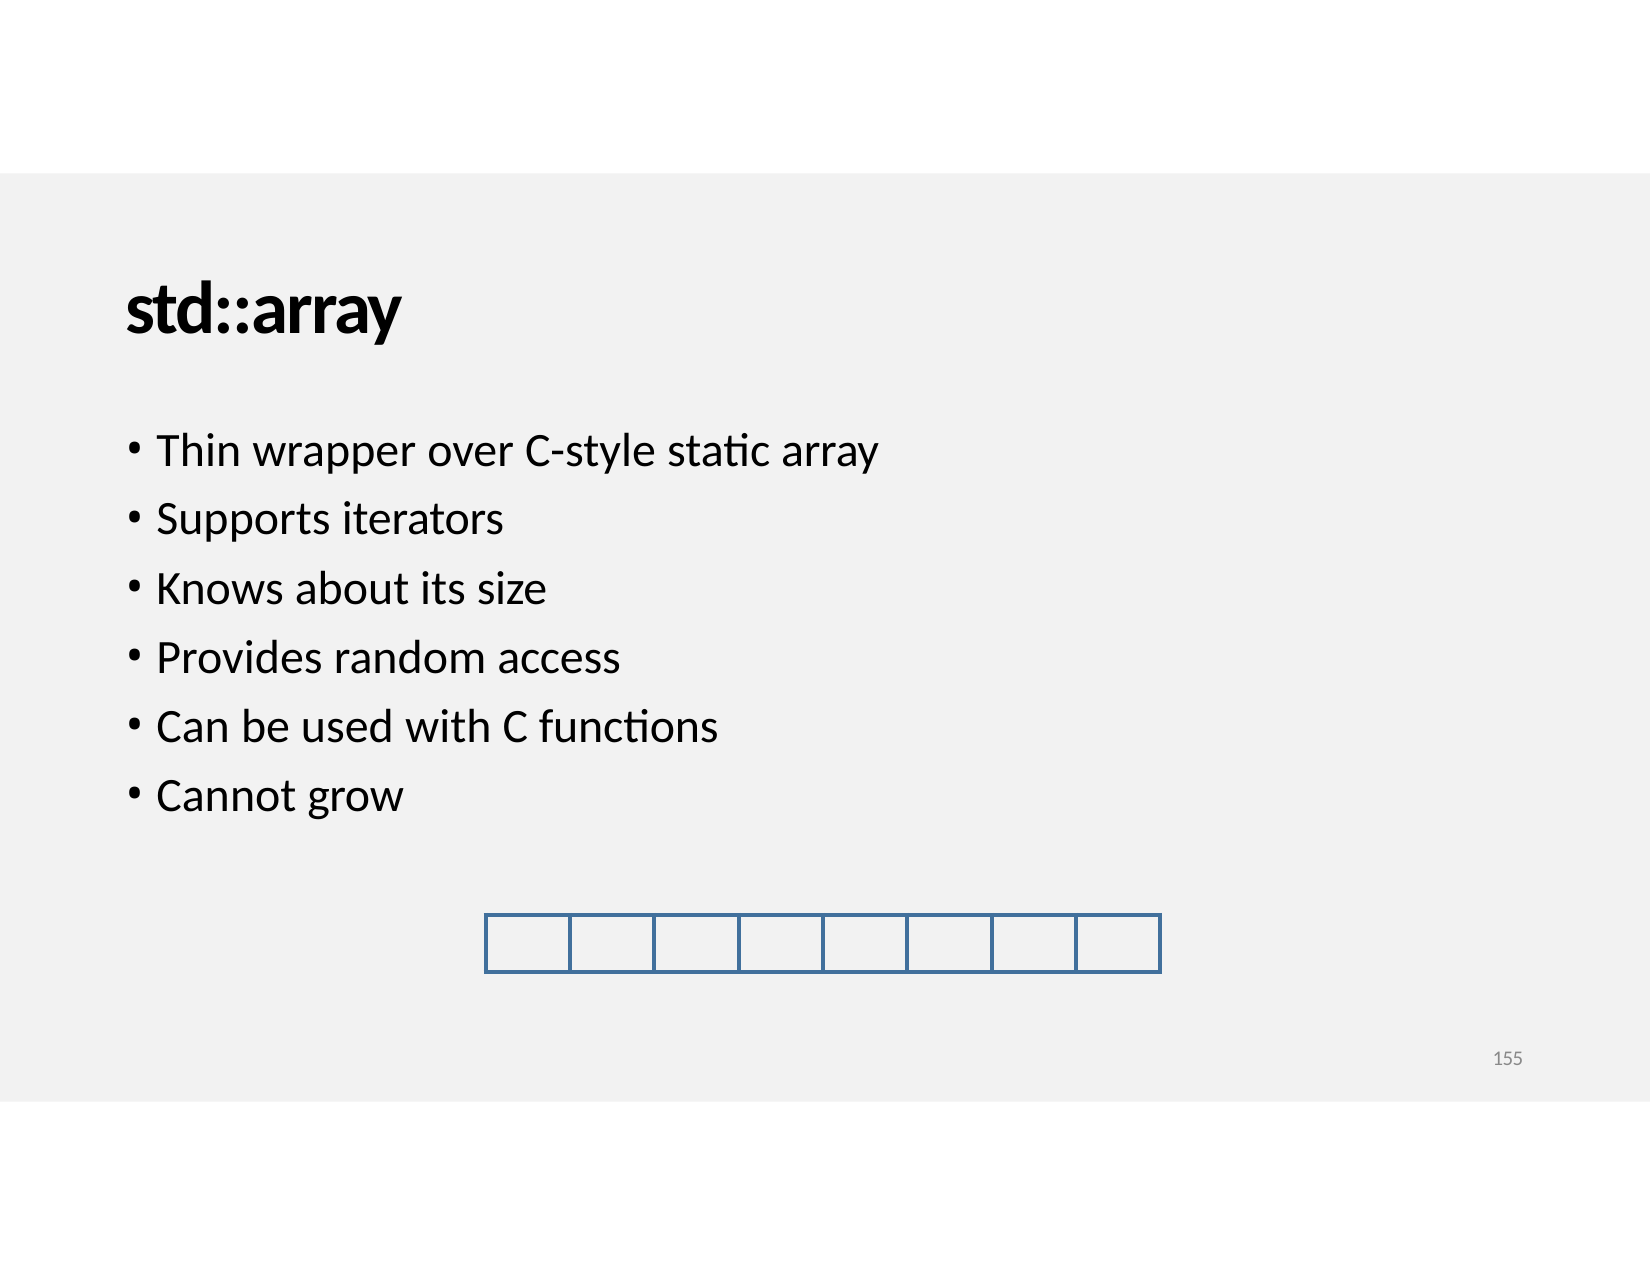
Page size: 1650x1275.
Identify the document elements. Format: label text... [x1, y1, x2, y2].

table_header [741, 917, 821, 970]
table_header [994, 917, 1074, 970]
table_header [572, 917, 652, 970]
slide_number 155 [1490, 1047, 1533, 1275]
table_header [909, 917, 990, 970]
text_box Thin wrapper over C-style static array Supports iterators Knows about its size Provides random access Can be used with C functions Cannot grow [123, 404, 885, 822]
table_header [825, 917, 905, 970]
table_header [656, 917, 737, 970]
title std::array [123, 255, 1208, 472]
table_header [488, 917, 568, 970]
table_header [1078, 917, 1158, 970]
